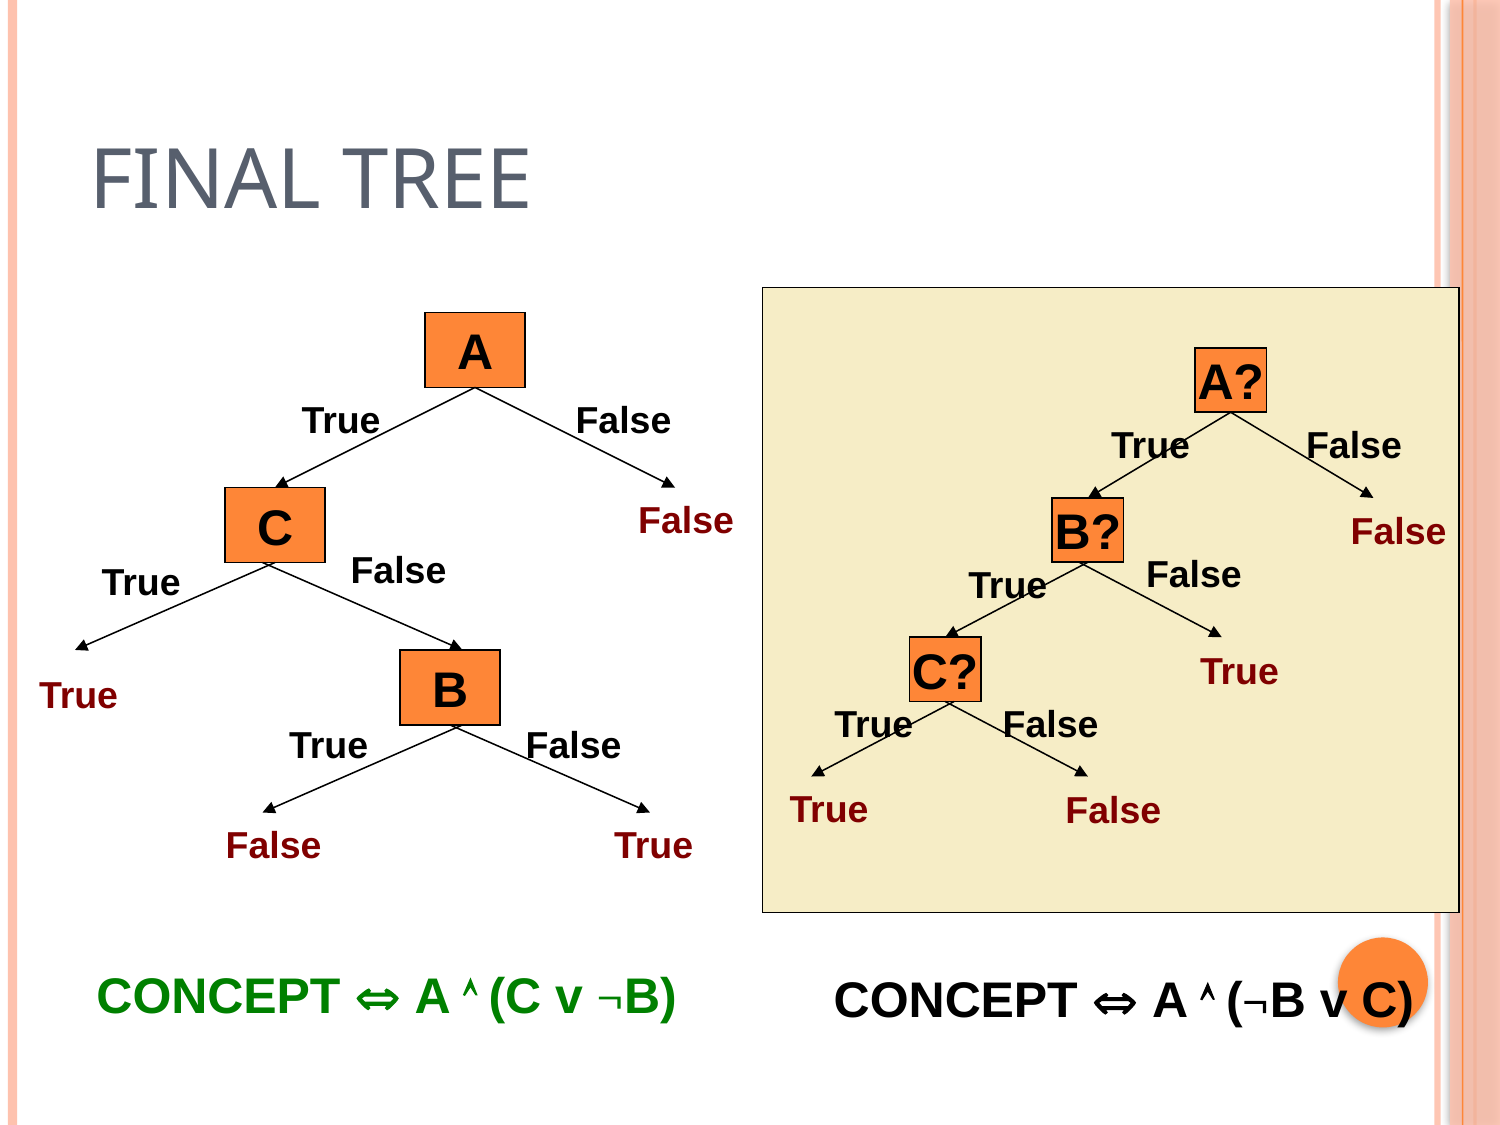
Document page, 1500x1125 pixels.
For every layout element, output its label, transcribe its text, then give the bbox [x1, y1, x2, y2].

text_box CONCEPT  A  (C v B) [81, 956, 692, 1031]
title Final Tree [75, 45, 1300, 233]
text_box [24, 311, 748, 874]
text_box CONCEPT  A  (B v C) [818, 960, 1430, 1036]
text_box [761, 286, 1460, 913]
